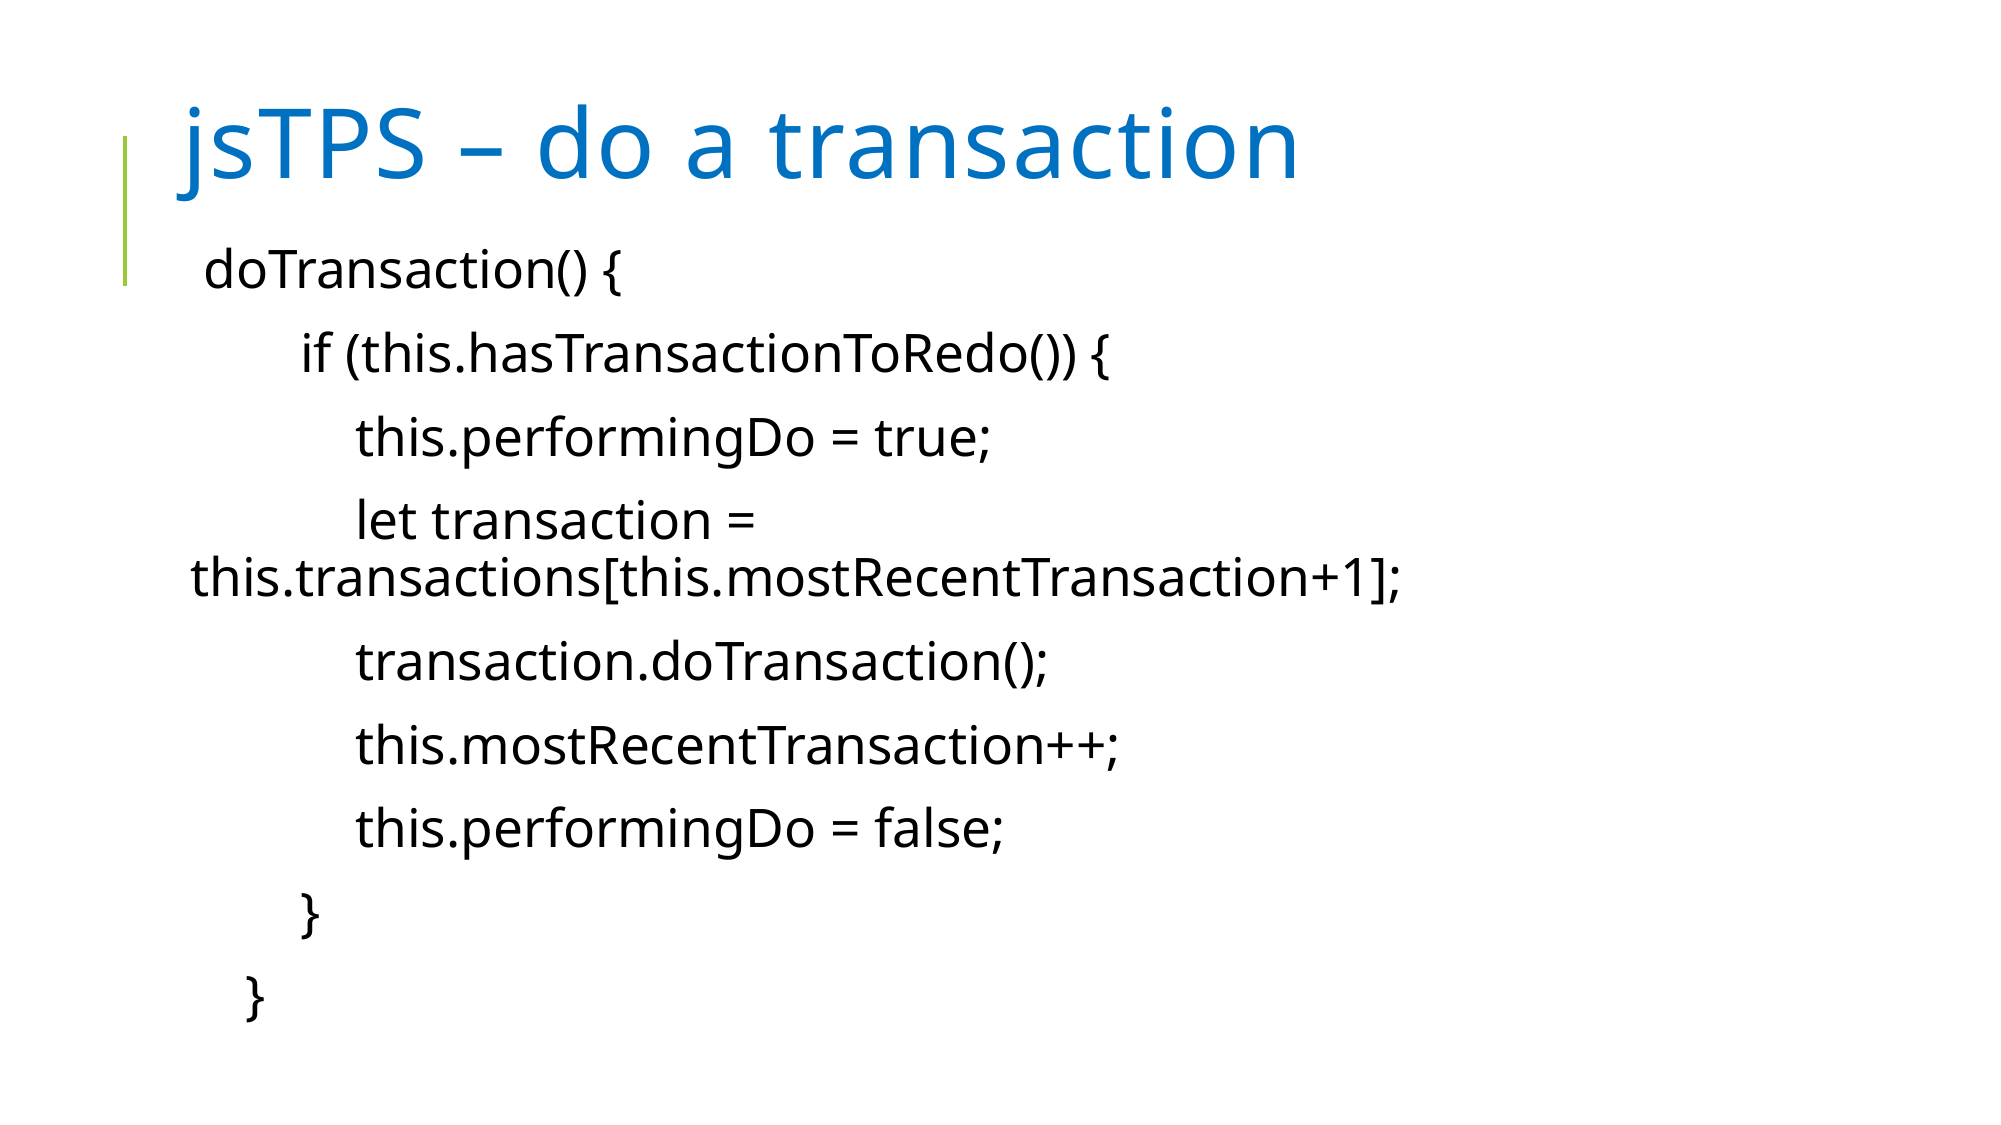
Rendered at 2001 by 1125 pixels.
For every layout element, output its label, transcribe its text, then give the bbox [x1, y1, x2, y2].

title jsTPS – do a transaction [168, 96, 1763, 205]
list doTransaction() { if (this.hasTransactionToRedo()) { this.performingDo = true; let transaction = this.transactions[this.mostRecentTransaction+1]; transaction.doTransaction(); this.mostRecentTransaction++; this.performingDo = false; } } [168, 235, 1763, 1035]
